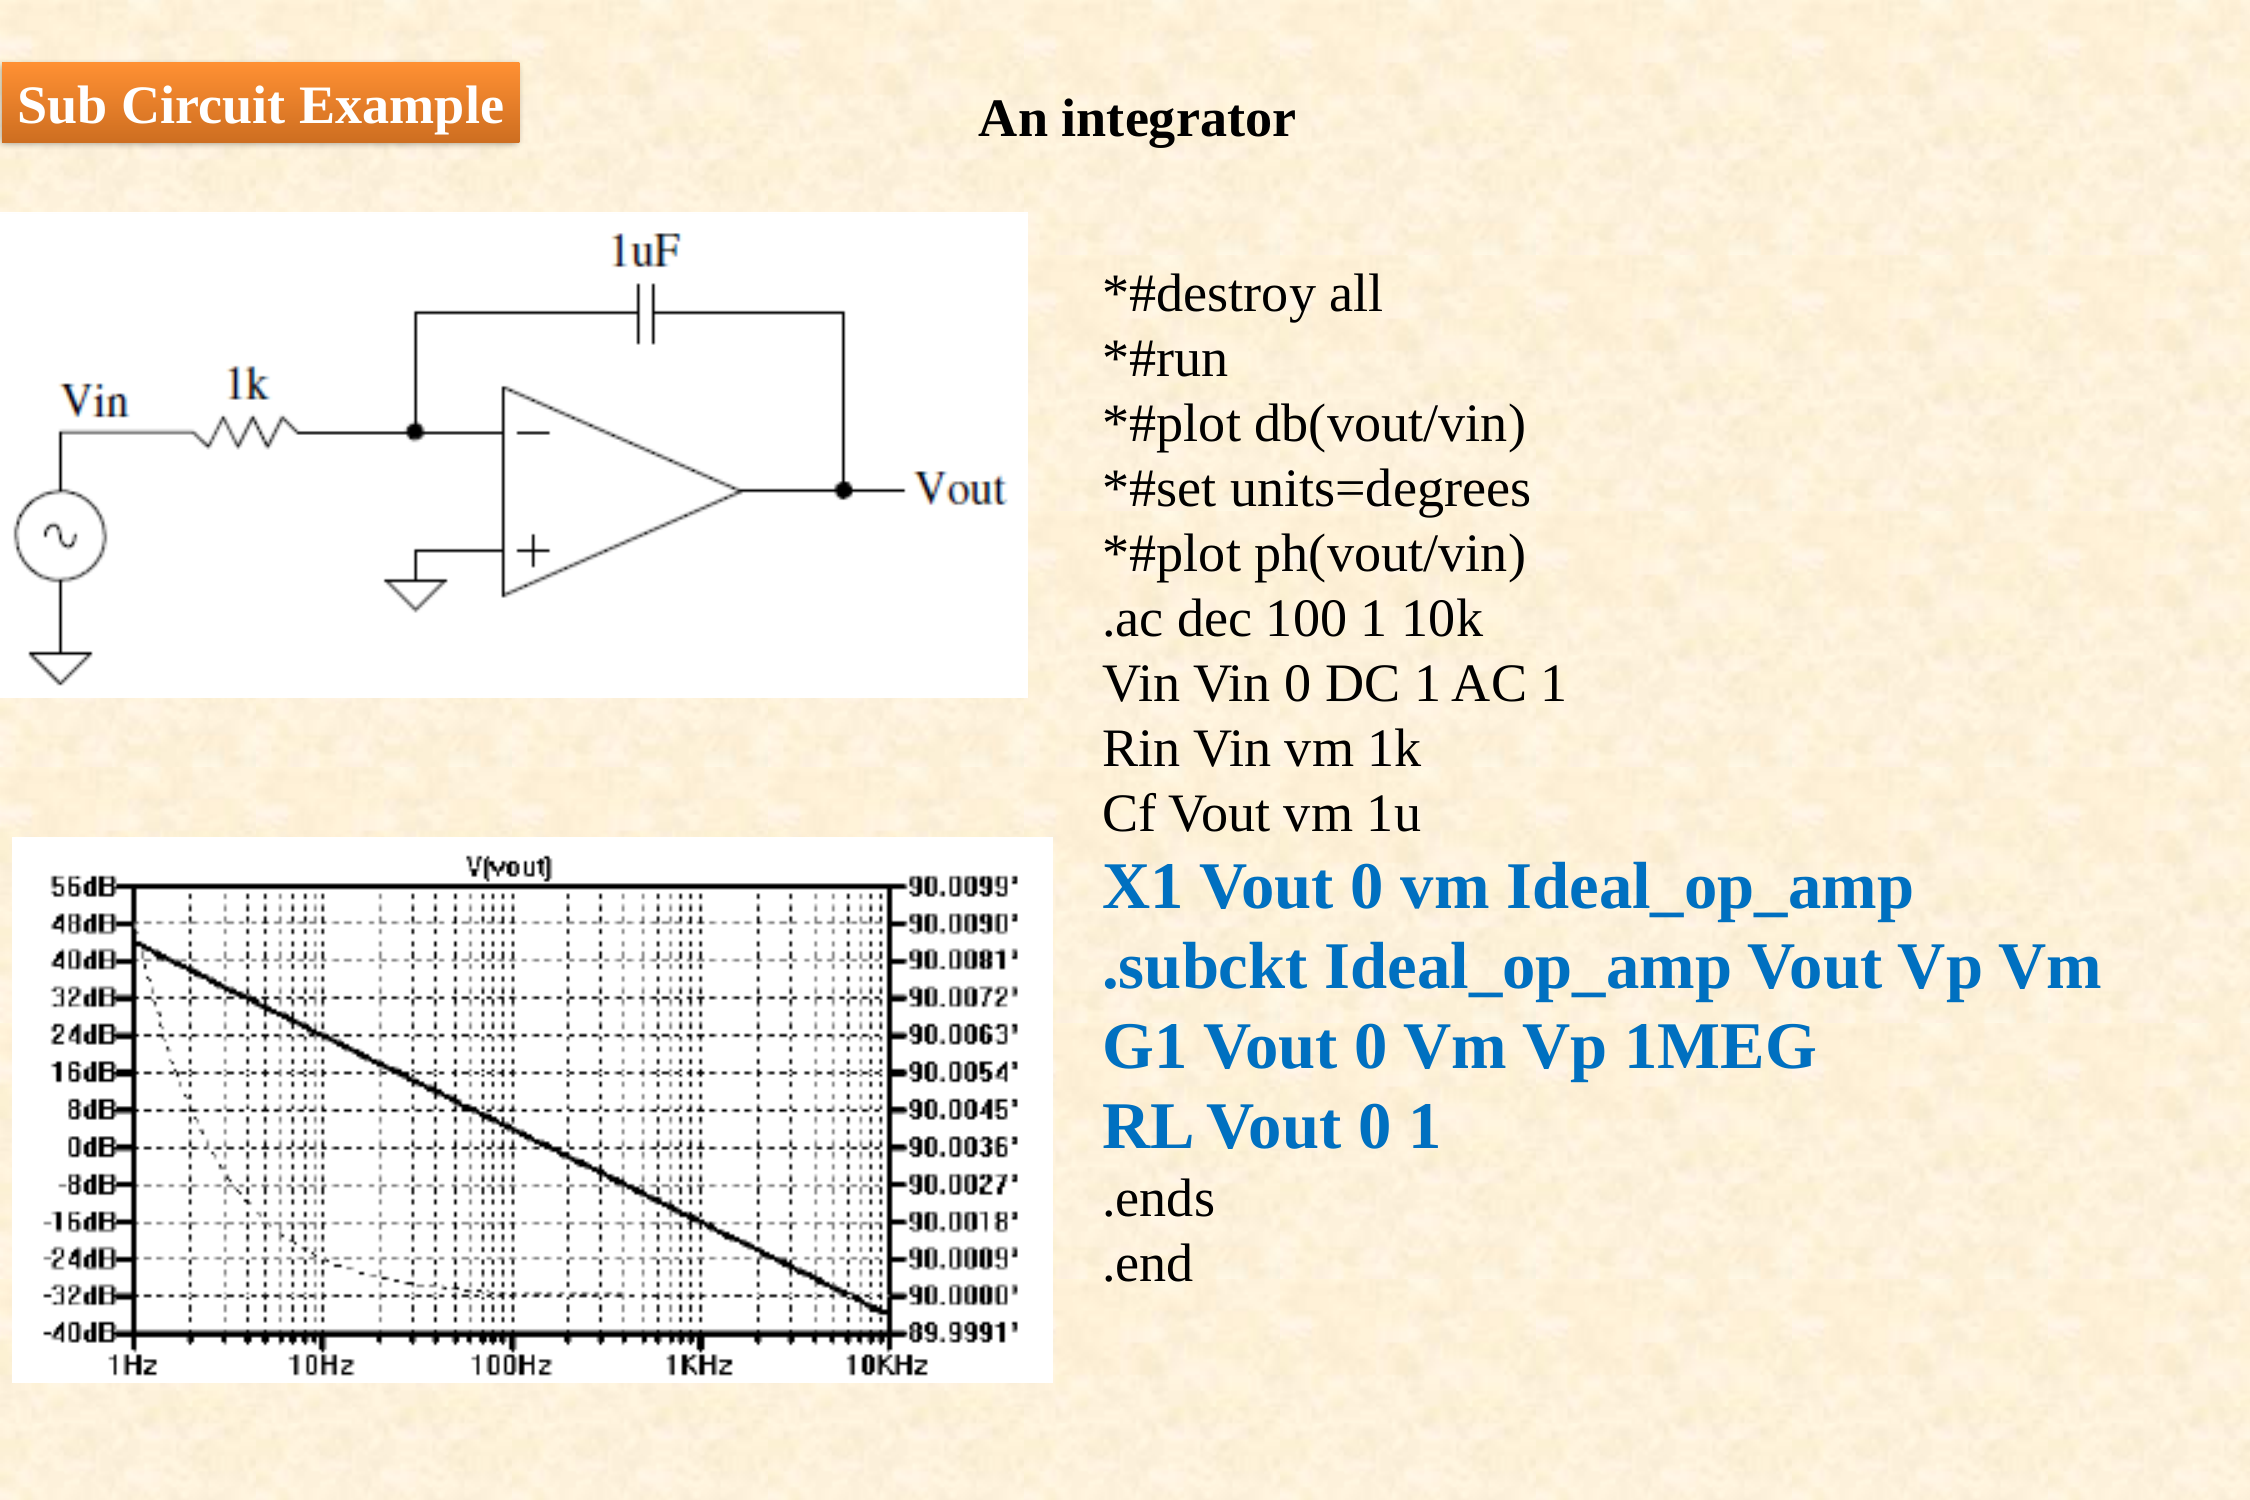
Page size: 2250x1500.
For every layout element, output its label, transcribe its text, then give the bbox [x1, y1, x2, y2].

text_box *#destroy all *#run *#plot db(vout/vin) *#set units=degrees *#plot ph(vout/vin) .ac dec 100 1 10k Vin Vin 0 DC 1 AC 1 Rin Vin vm 1k Cf Vout vm 1u X1 Vout 0 vm Ideal_op_amp .subckt Ideal_op_amp Vout Vp Vm G1 Vout 0 Vm Vp 1MEG RL Vout 0 1 .ends .end [1087, 250, 2213, 1300]
text_box An integrator [964, 74, 1312, 155]
text_box Sub Circuit Example [2, 62, 520, 143]
picture [0, 0, 2250, 1500]
